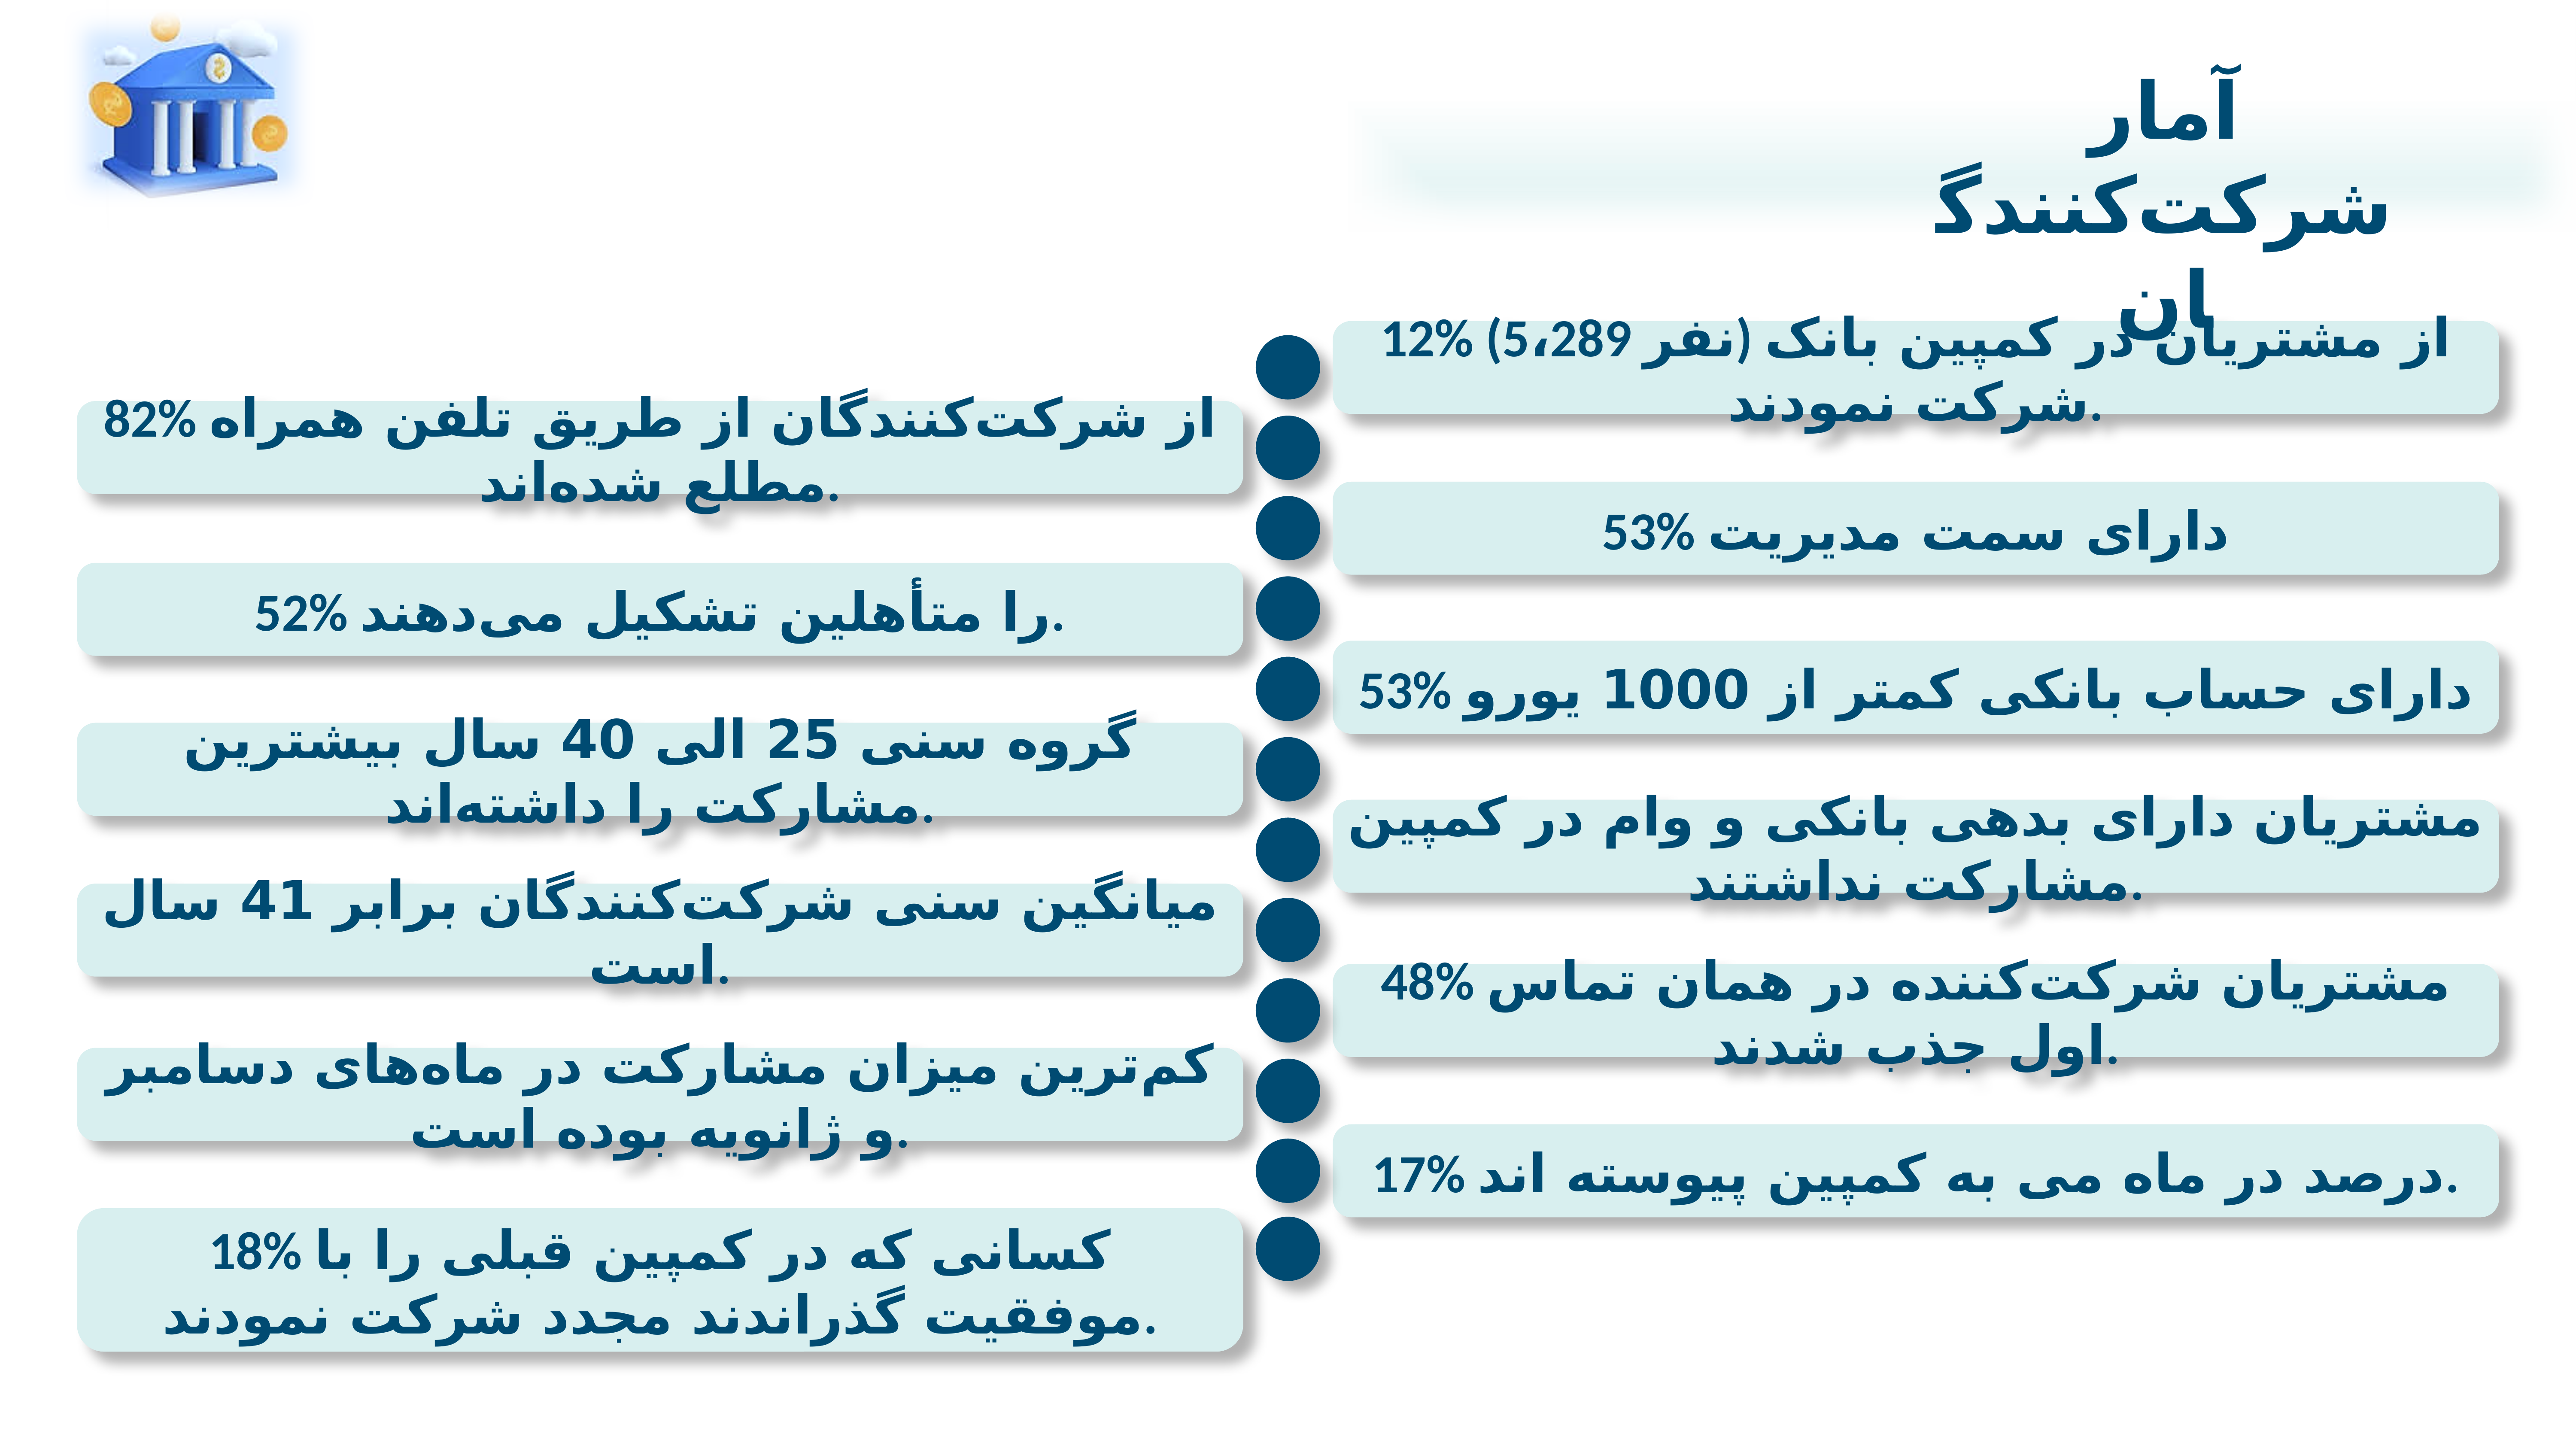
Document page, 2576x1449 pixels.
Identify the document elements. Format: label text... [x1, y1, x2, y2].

text_box [1255, 496, 1321, 561]
text_box 82% از شرکت‌کنندگان از طریق تلفن همراه مطلع شده‌اند. [81, 405, 1239, 490]
text_box آمار شرکت‌کنندگان [1916, 232, 2413, 347]
text_box [1255, 656, 1321, 722]
text_box [1255, 978, 1321, 1043]
text_box [1255, 576, 1321, 641]
text_box 52% را متأهلین تشکیل می‌دهند. [81, 567, 1239, 652]
text_box [1255, 415, 1321, 481]
text_box [1255, 817, 1321, 883]
text_box [1255, 736, 1321, 802]
text_box مشتریان دارای بدهی بانکی و وام در کمپین مشارکت نداشتند. [1337, 804, 2495, 889]
text_box کم‌ترین میزان مشارکت در ماه‌های دسامبر و ژانویه بوده است. [81, 1052, 1239, 1137]
text_box [1255, 1058, 1321, 1124]
text_box 53% دارای حساب بانکی کمتر از 1000 یورو [1337, 644, 2495, 730]
text_box 18% کسانی که در کمپین قبلی را با موفقیت گذراندند مجدد شرکت نمودند. [81, 1212, 1239, 1348]
text_box 17% درصد در ماه می به کمپین پیوسته اند. [1337, 1128, 2495, 1213]
text_box [1255, 1138, 1321, 1203]
text_box [1255, 1216, 1321, 1282]
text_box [62, 0, 2576, 232]
text_box گروه سنی 25 الی 40 سال بیشترین مشارکت را داشته‌اند. [81, 727, 1239, 812]
text_box 53% دارای سمت مدیریت [1337, 486, 2495, 571]
text_box [1255, 334, 1321, 400]
text_box 48% مشتریان شرکت‌کننده در همان تماس اول جذب شدند. [1337, 968, 2495, 1053]
text_box میانگین سنی شرکت‌کنندگان برابر 41 سال است. [81, 887, 1239, 973]
text_box [1255, 897, 1321, 963]
text_box 12% (5،289 نفر) از مشتریان در کمپین بانک شرکت نمودند. [1337, 325, 2495, 410]
